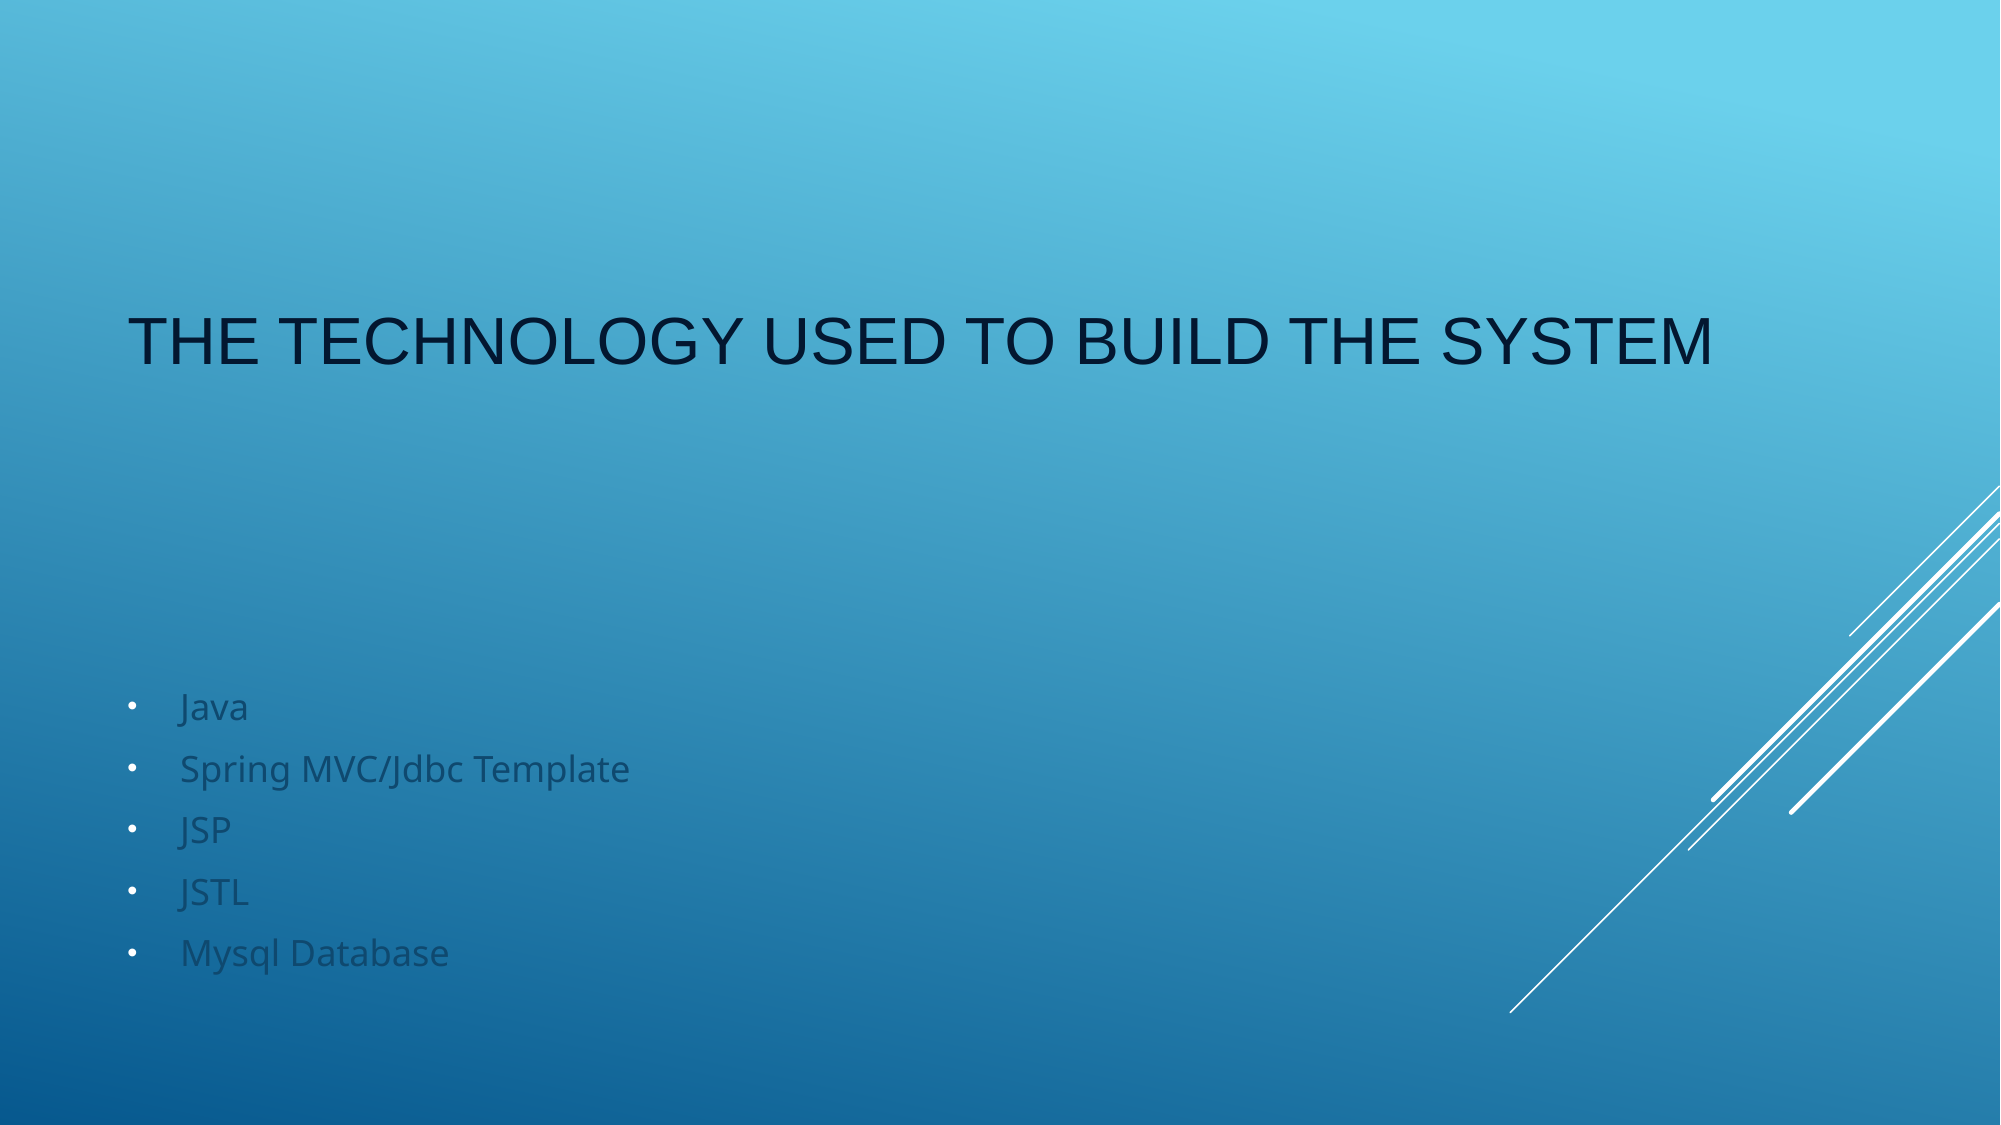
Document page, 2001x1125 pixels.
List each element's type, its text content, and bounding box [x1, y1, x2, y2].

title The technology used to build the system [112, 112, 1763, 563]
list Java Spring MVC/Jdbc Template JSP JSTL Mysql Database [112, 675, 1513, 984]
